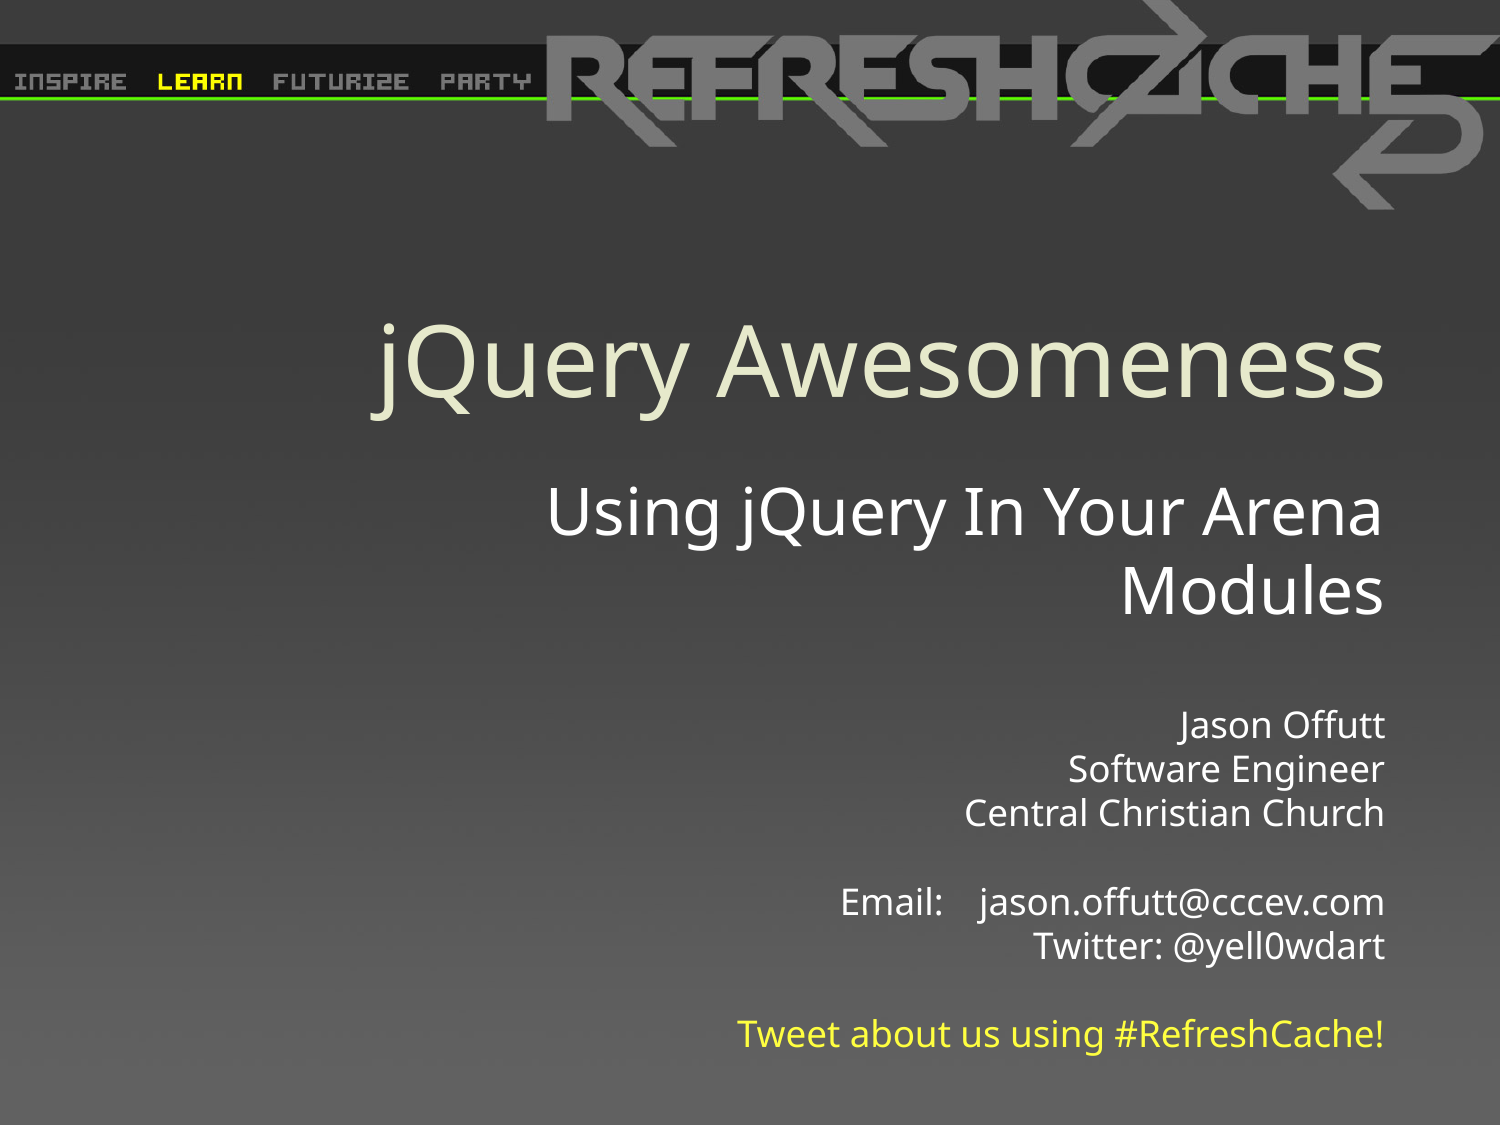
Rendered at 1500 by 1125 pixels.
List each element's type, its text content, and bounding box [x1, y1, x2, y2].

picture [0, 0, 1500, 1125]
subtitle Using jQuery In Your Arena Modules Jason Offutt Software Engineer Central Christian Church Email: jason.offutt@cccev.com Twitter: @yell0wdart Tweet about us using #RefreshCache! [350, 462, 1427, 1063]
title jQuery Awesomeness [76, 62, 1427, 425]
